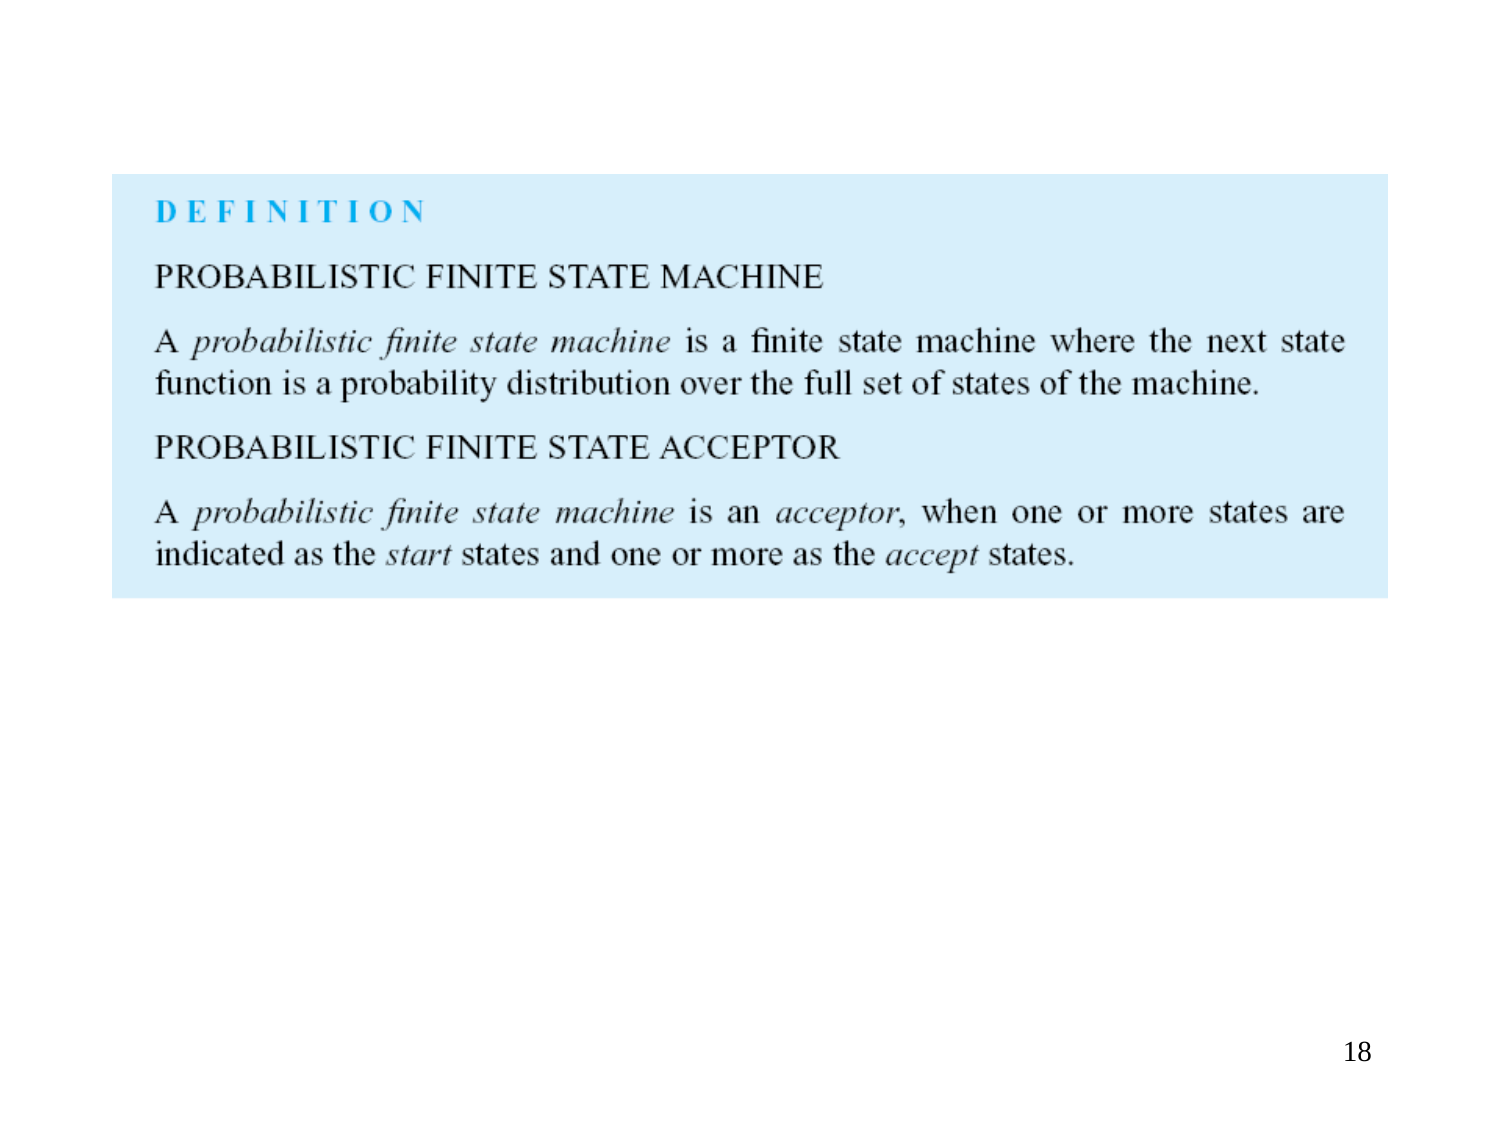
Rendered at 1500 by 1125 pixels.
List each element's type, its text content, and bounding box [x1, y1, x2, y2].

picture [112, 174, 1388, 601]
slide_number 18 [1074, 1024, 1388, 1101]
